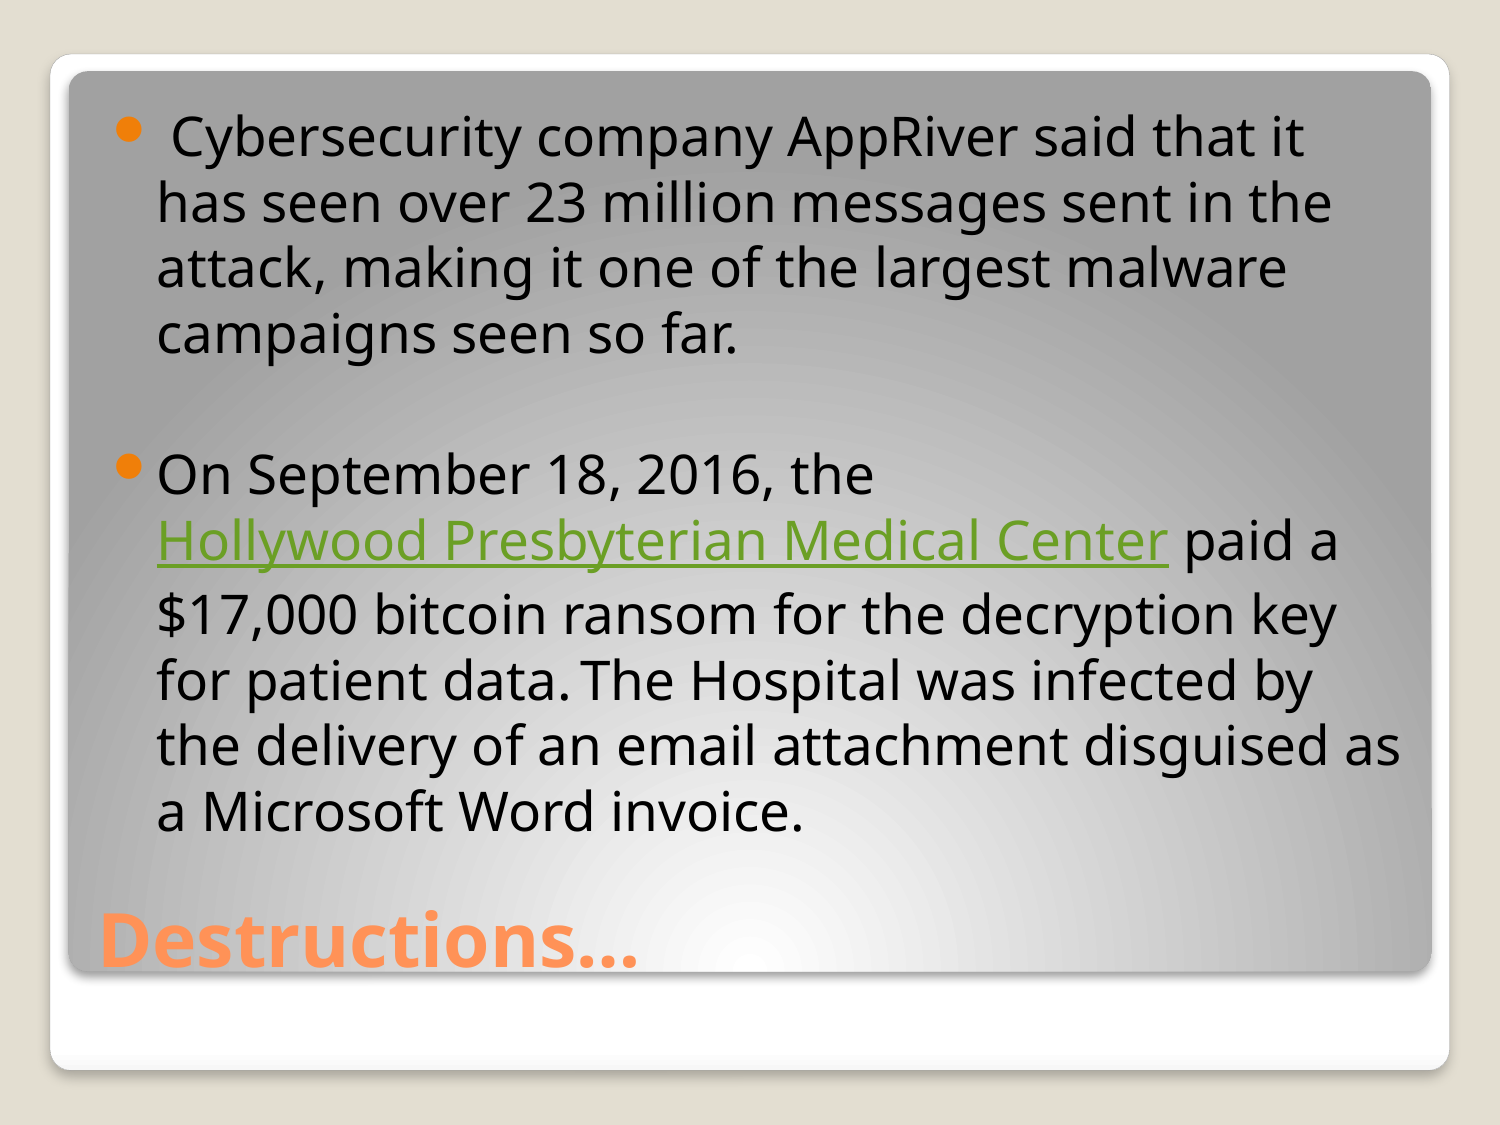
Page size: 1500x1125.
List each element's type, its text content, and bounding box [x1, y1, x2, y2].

list Cybersecurity company AppRiver said that it has seen over 23 million messages sent in the attack, making it one of the largest malware campaigns seen so far. On September 18, 2016, the Hollywood Presbyterian Medical Center paid a $17,000 bitcoin ransom for the decryption key for patient data. The Hospital was infected by the delivery of an email attachment disguised as a Microsoft Word invoice. [82, 86, 1425, 863]
title Destructions… [82, 863, 1425, 990]
